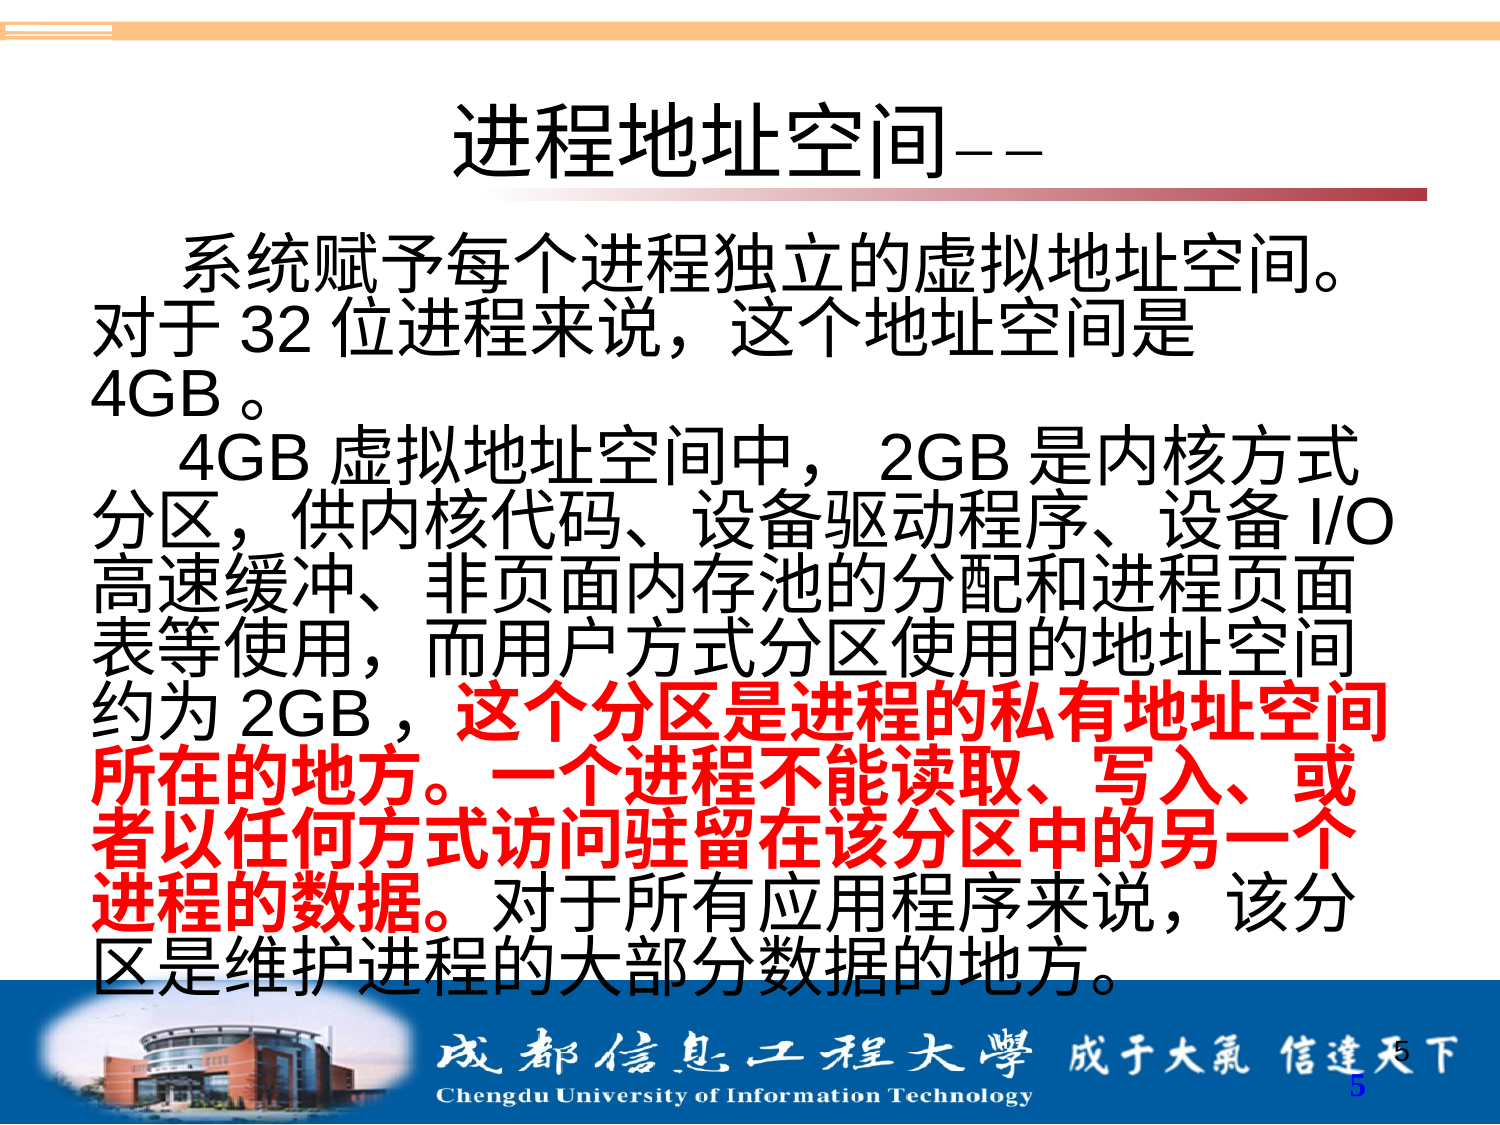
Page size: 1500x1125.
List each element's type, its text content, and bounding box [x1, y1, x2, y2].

title 进程地址空间－－ [75, 45, 1425, 229]
picture [0, 957, 1500, 1125]
list 系统赋予每个进程独立的虚拟地址空间。对于32位进程来说，这个地址空间是4GB。 4GB虚拟地址空间中，2GB是内核方式分区，供内核代码、设备驱动程序、设备I/O高速缓冲、非页面内存池的分配和进程页面表等使用，而用户方式分区使用的地址空间约为2GB，这个分区是进程的私有地址空间所在的地方。一个进程不能读取、写入、或者以任何方式访问驻留在该分区中的另一个进程的数据。对于所有应用程序来说，该分区是维护进程的大部分数据的地方。 [75, 229, 1425, 587]
